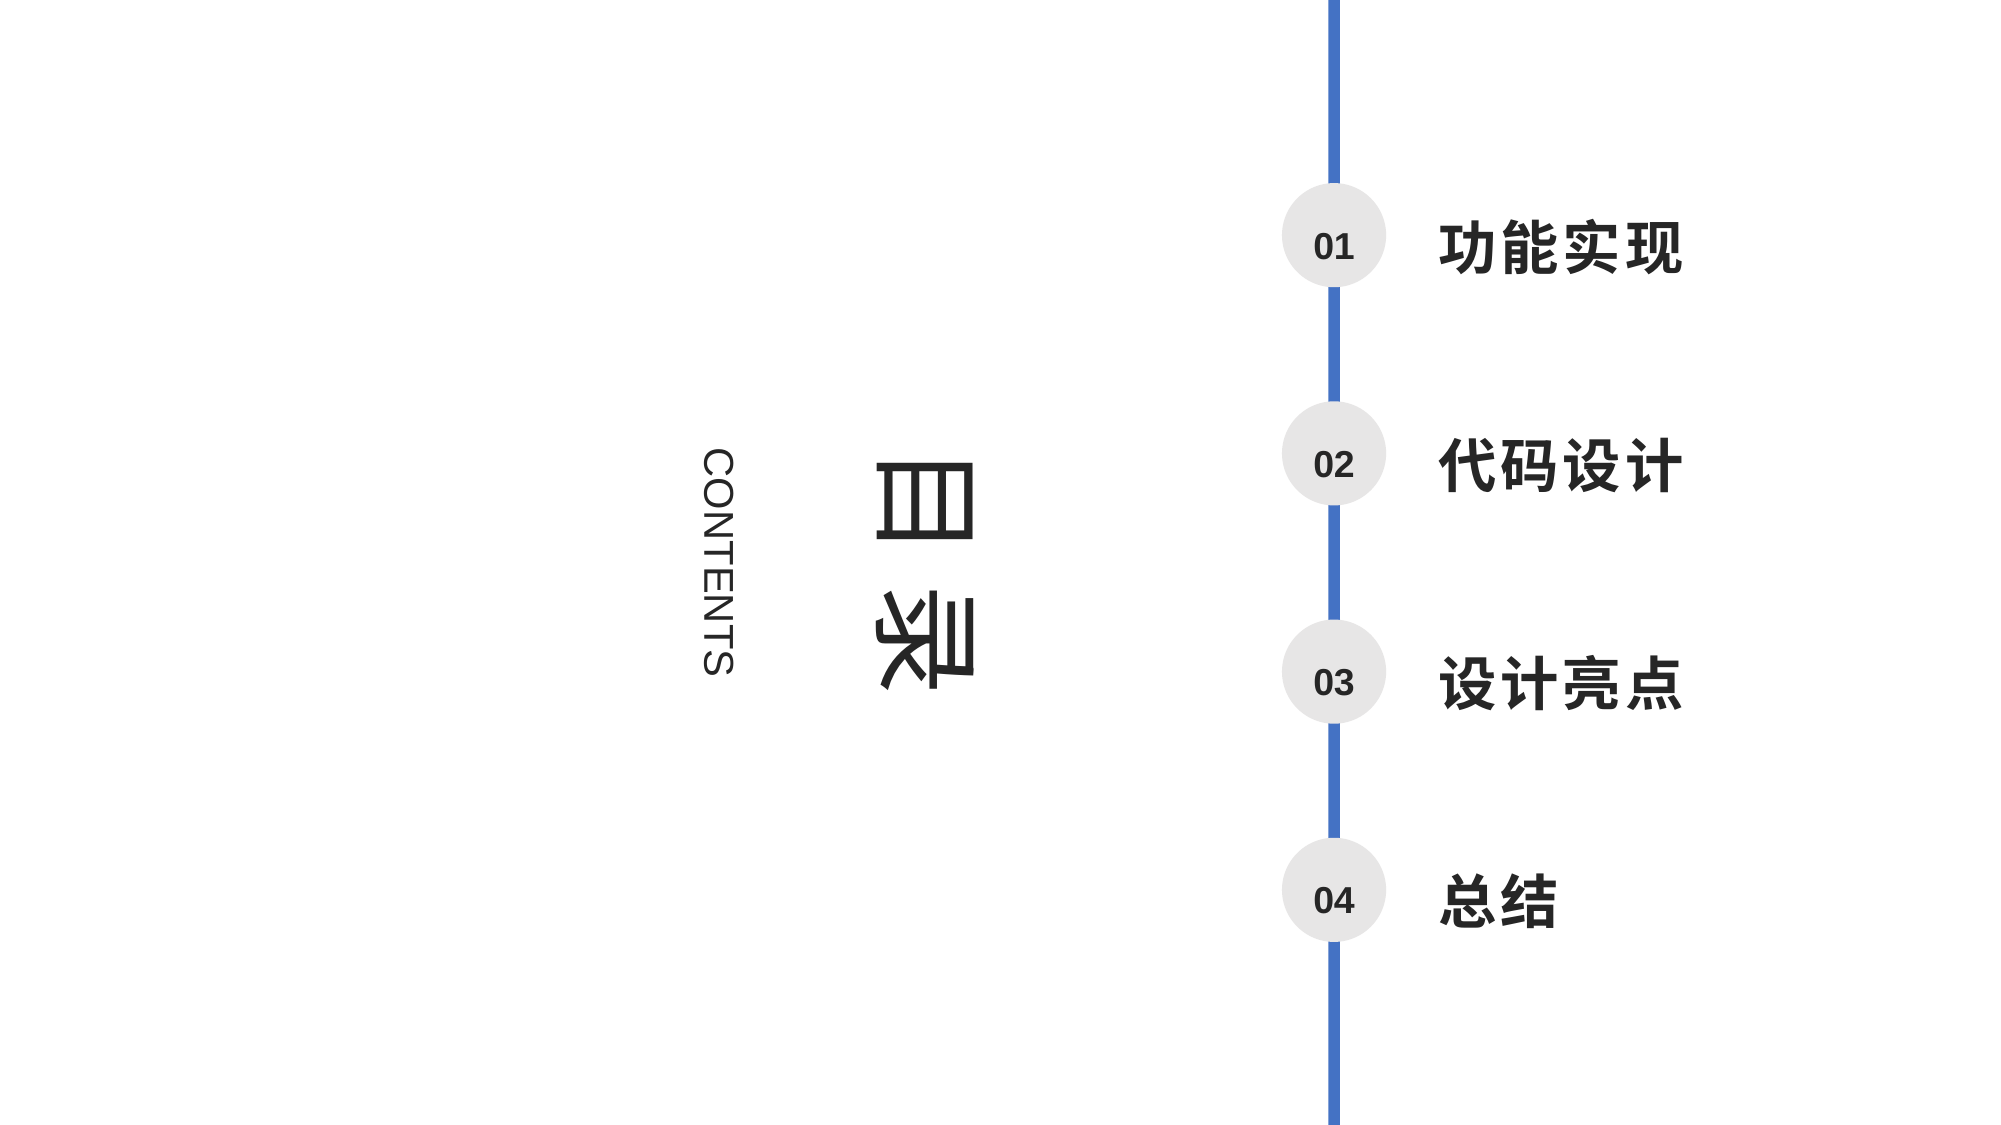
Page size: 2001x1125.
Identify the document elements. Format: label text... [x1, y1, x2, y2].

text_box 01 [1281, 183, 1387, 288]
text_box 04 [1281, 837, 1387, 942]
text_box 设计亮点 [1423, 586, 1827, 758]
text_box 总结 [1423, 804, 1827, 976]
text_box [678, 337, 1033, 805]
text_box [1328, 724, 1340, 838]
text_box [1328, 942, 1340, 1125]
text_box [1328, 0, 1340, 183]
text_box [1328, 287, 1340, 401]
text_box 02 [1281, 401, 1387, 506]
text_box [1328, 506, 1340, 619]
text_box 功能实现 [1423, 149, 1827, 321]
text_box 03 [1281, 619, 1387, 724]
text_box 代码设计 [1423, 368, 1827, 539]
